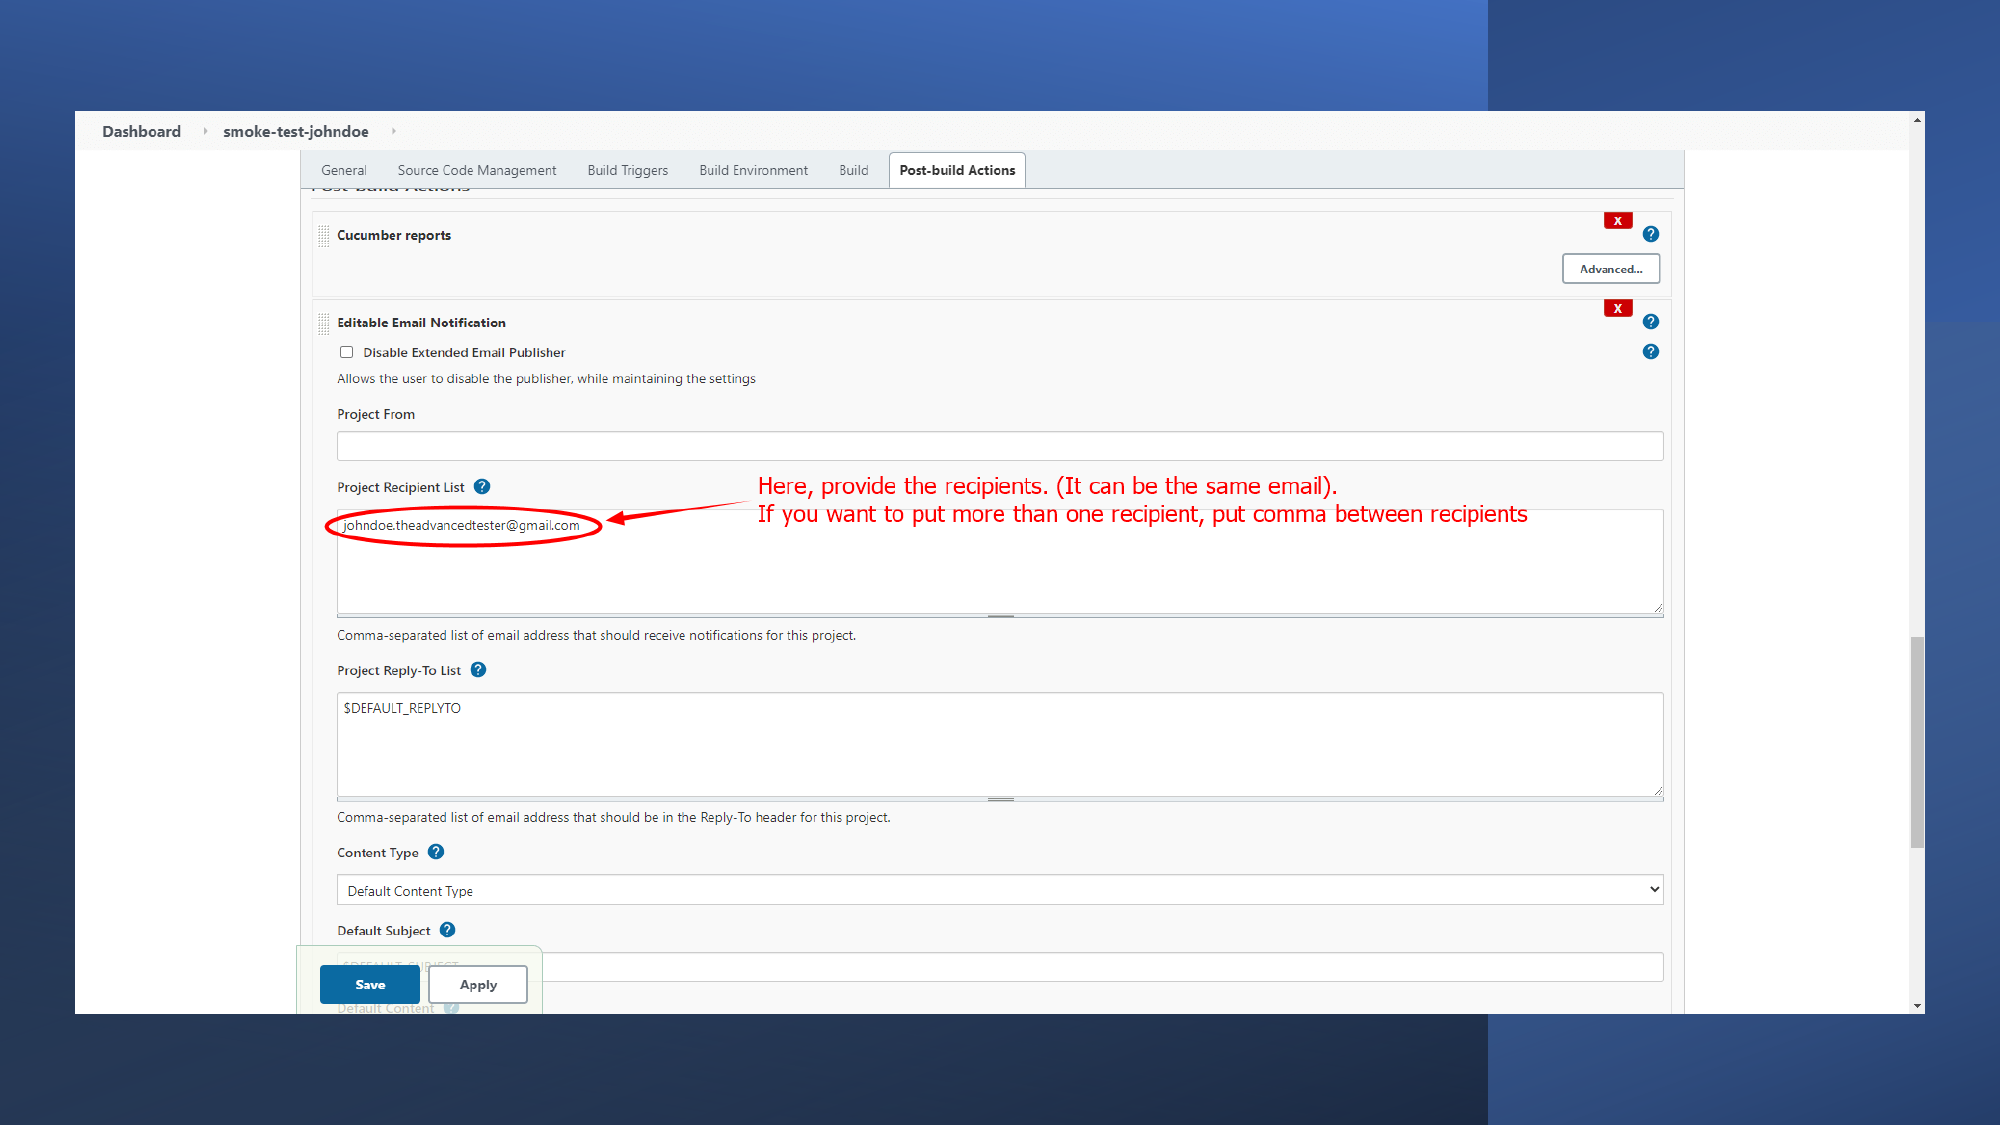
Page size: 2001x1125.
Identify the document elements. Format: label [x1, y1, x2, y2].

text_box [0, 0, 1489, 321]
text_box [1489, 0, 2000, 321]
picture [74, 110, 1925, 1014]
text_box [0, 321, 2000, 1125]
